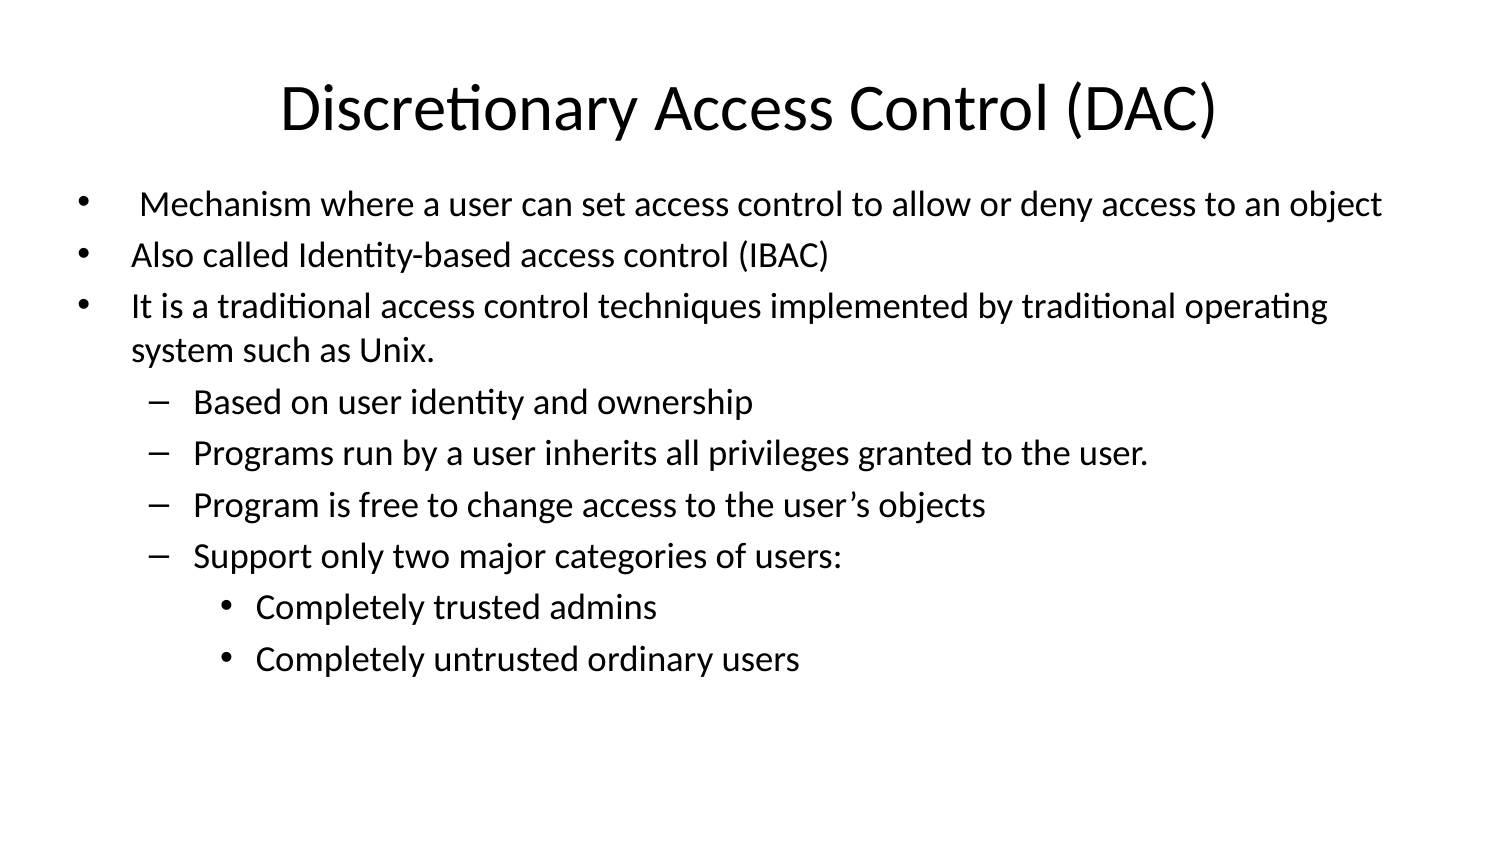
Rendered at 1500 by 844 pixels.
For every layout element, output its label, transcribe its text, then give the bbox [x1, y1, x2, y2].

list Mechanism where a user can set access control to allow or deny access to an object Also called Identity-based access control (IBAC) It is a traditional access control techniques implemented by traditional operating system such as Unix. Based on user identity and ownership Programs run by a user inherits all privileges granted to the user. Program is free to change access to the user’s objects Support only two major categories of users: Completely trusted admins Completely untrusted ordinary users [62, 171, 1413, 729]
title Discretionary Access Control (DAC) [75, 33, 1425, 175]
